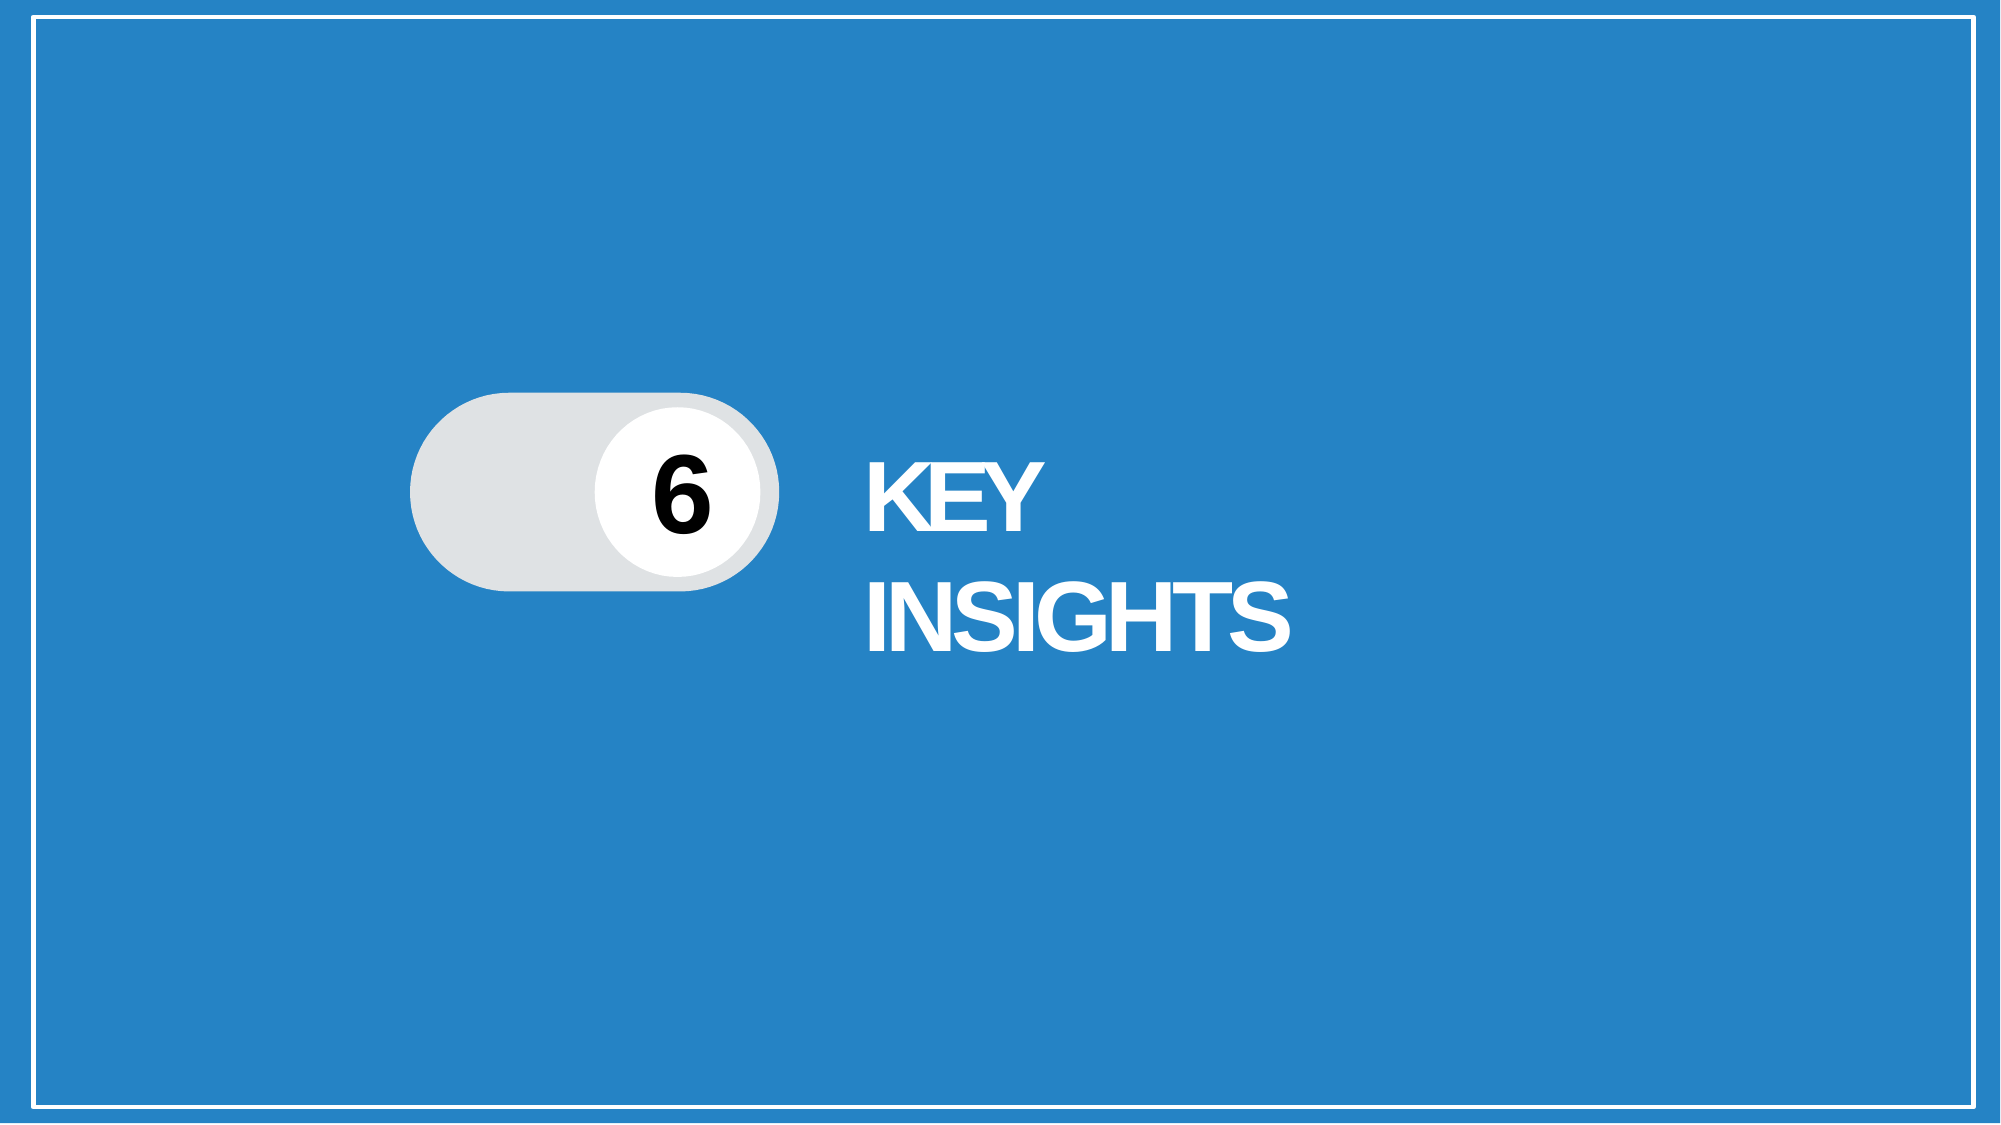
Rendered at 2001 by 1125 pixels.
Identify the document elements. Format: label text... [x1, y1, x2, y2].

title KEY INSIGHTS [861, 428, 1496, 671]
text_box [33, 16, 1974, 1108]
